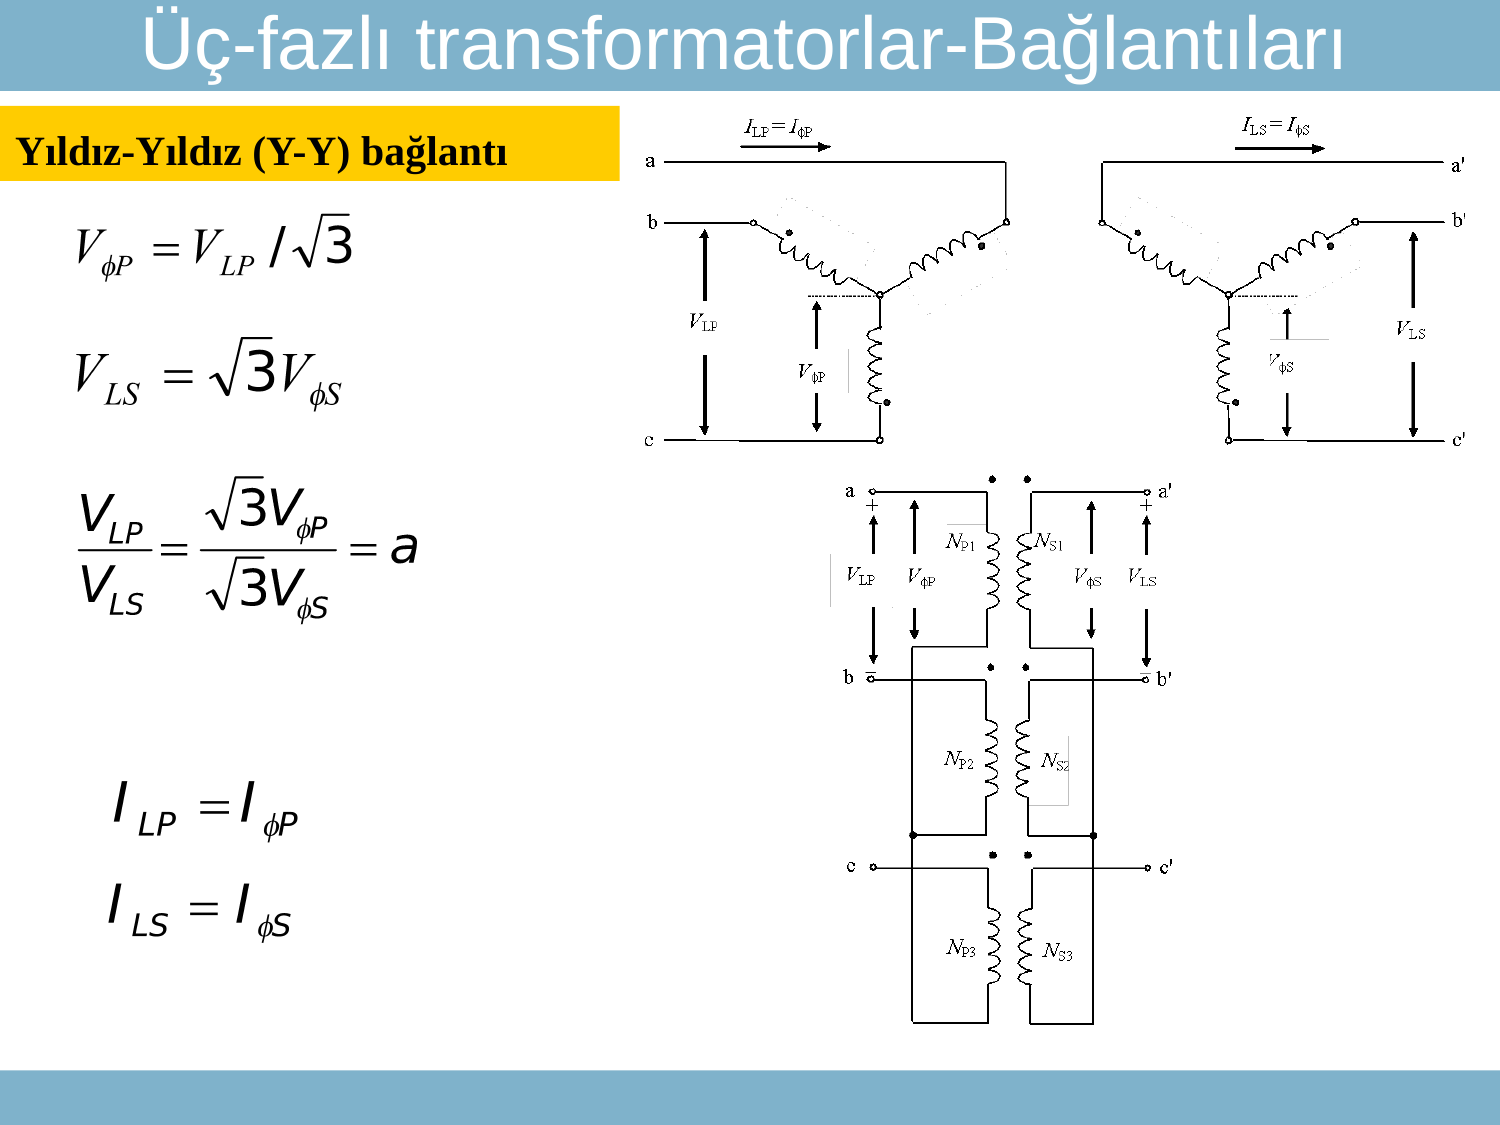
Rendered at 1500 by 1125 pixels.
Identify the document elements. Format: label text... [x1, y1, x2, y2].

picture [97, 868, 300, 954]
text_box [0, 0, 1500, 92]
picture [68, 204, 370, 292]
picture [102, 766, 309, 854]
text_box Yıldız-Yıldız (Y-Y) bağlantı [0, 105, 620, 181]
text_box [0, 1070, 1500, 1125]
picture [628, 102, 1500, 1026]
picture [69, 466, 427, 634]
picture [66, 326, 369, 423]
